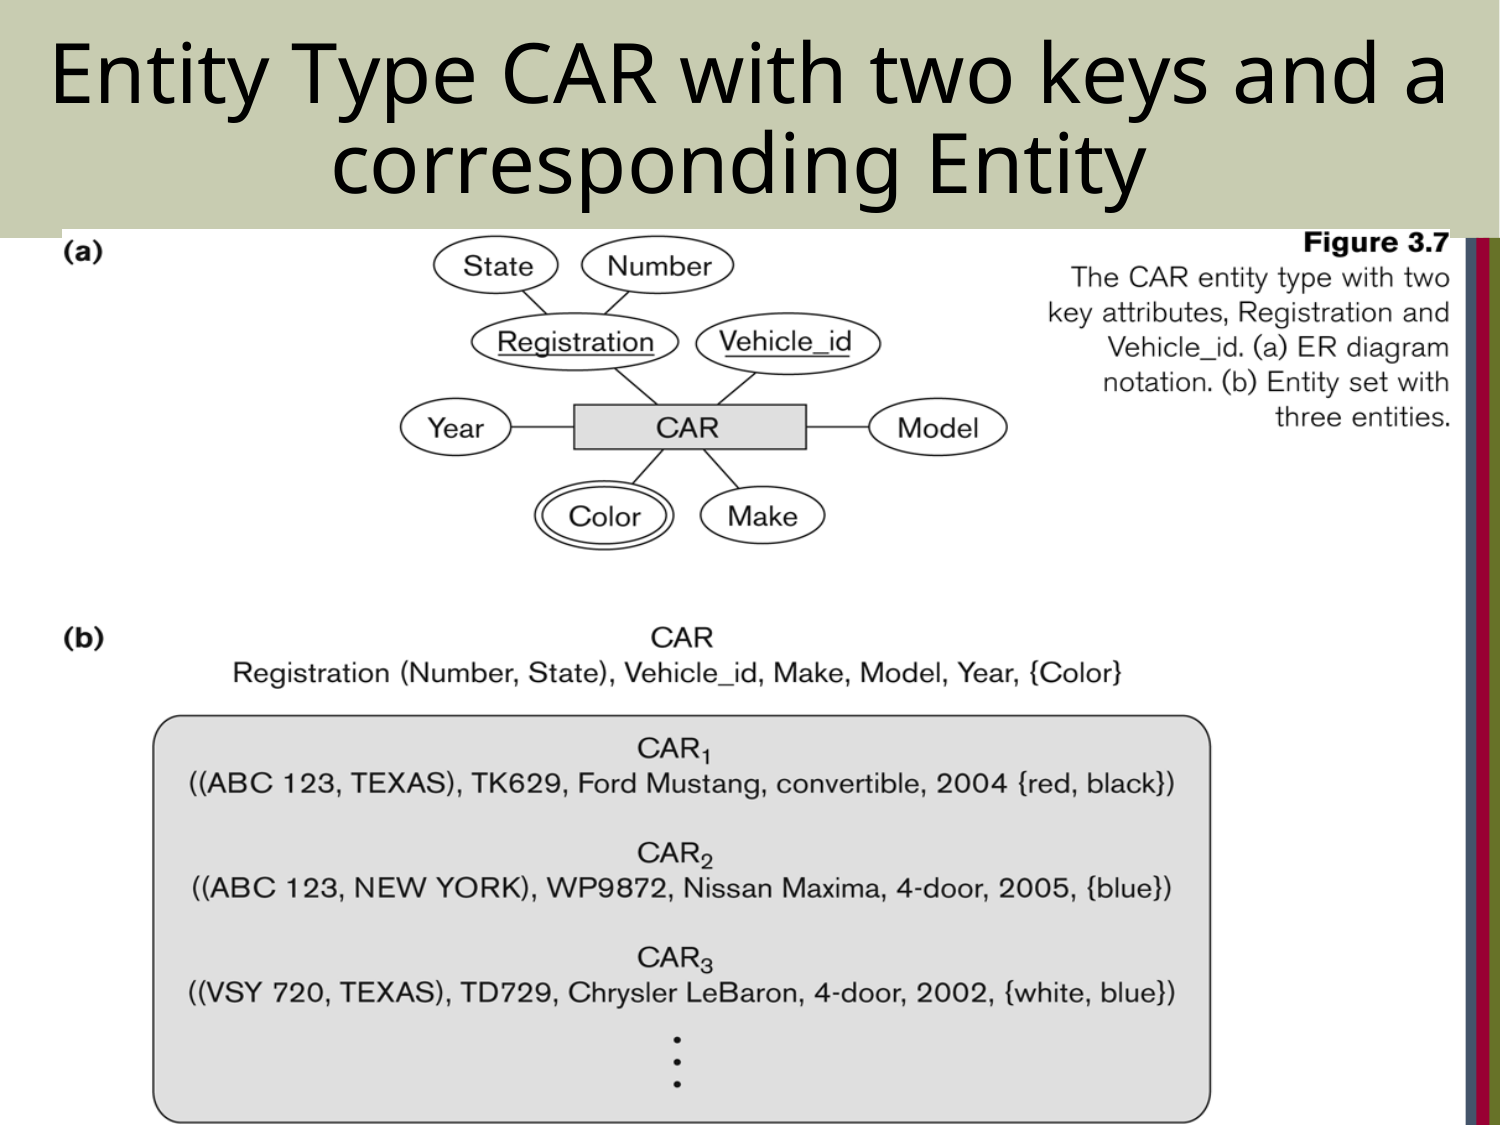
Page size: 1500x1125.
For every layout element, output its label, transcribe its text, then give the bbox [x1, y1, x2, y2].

picture [62, 229, 1450, 1125]
title Entity Type CAR with two keys and a corresponding Entity [0, 12, 1500, 230]
